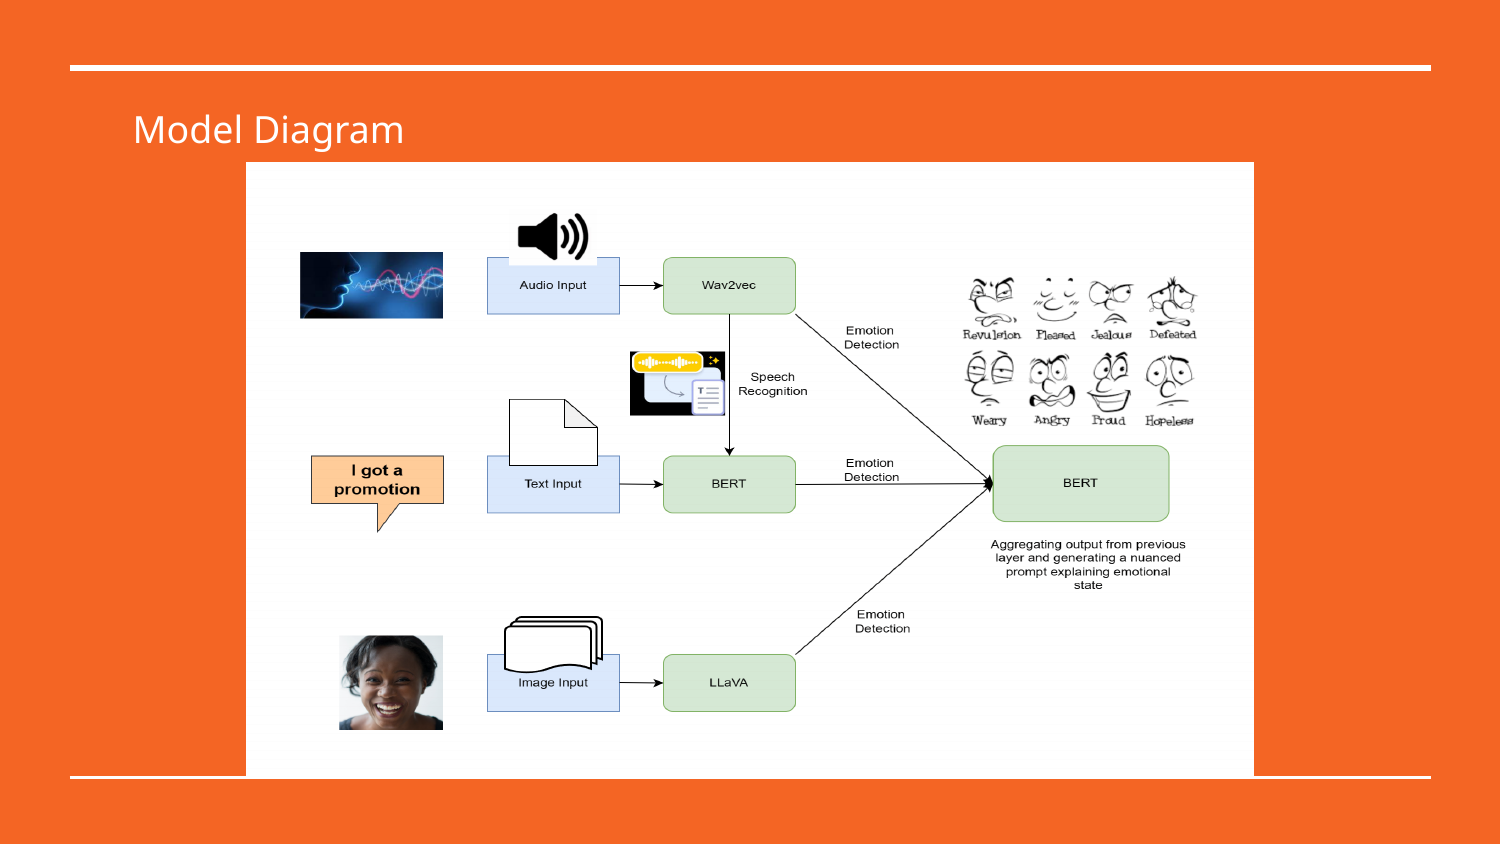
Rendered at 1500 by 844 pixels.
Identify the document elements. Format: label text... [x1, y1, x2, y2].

picture [246, 162, 1254, 777]
text_box Model Diagram [117, 90, 1374, 163]
